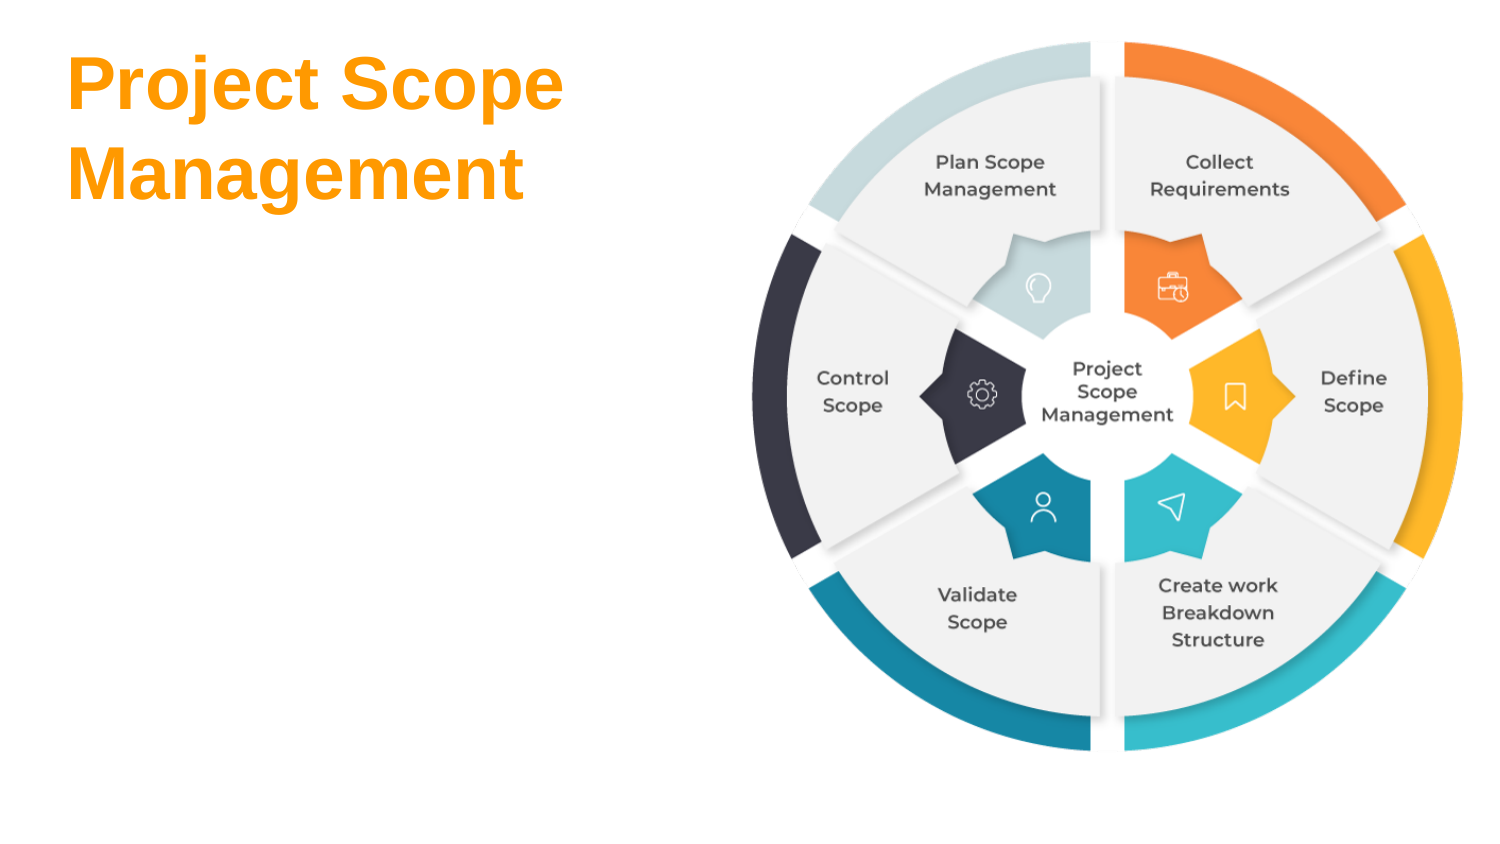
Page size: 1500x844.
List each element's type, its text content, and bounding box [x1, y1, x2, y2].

picture [736, 0, 1479, 794]
title Project Scope Management [51, 24, 731, 225]
